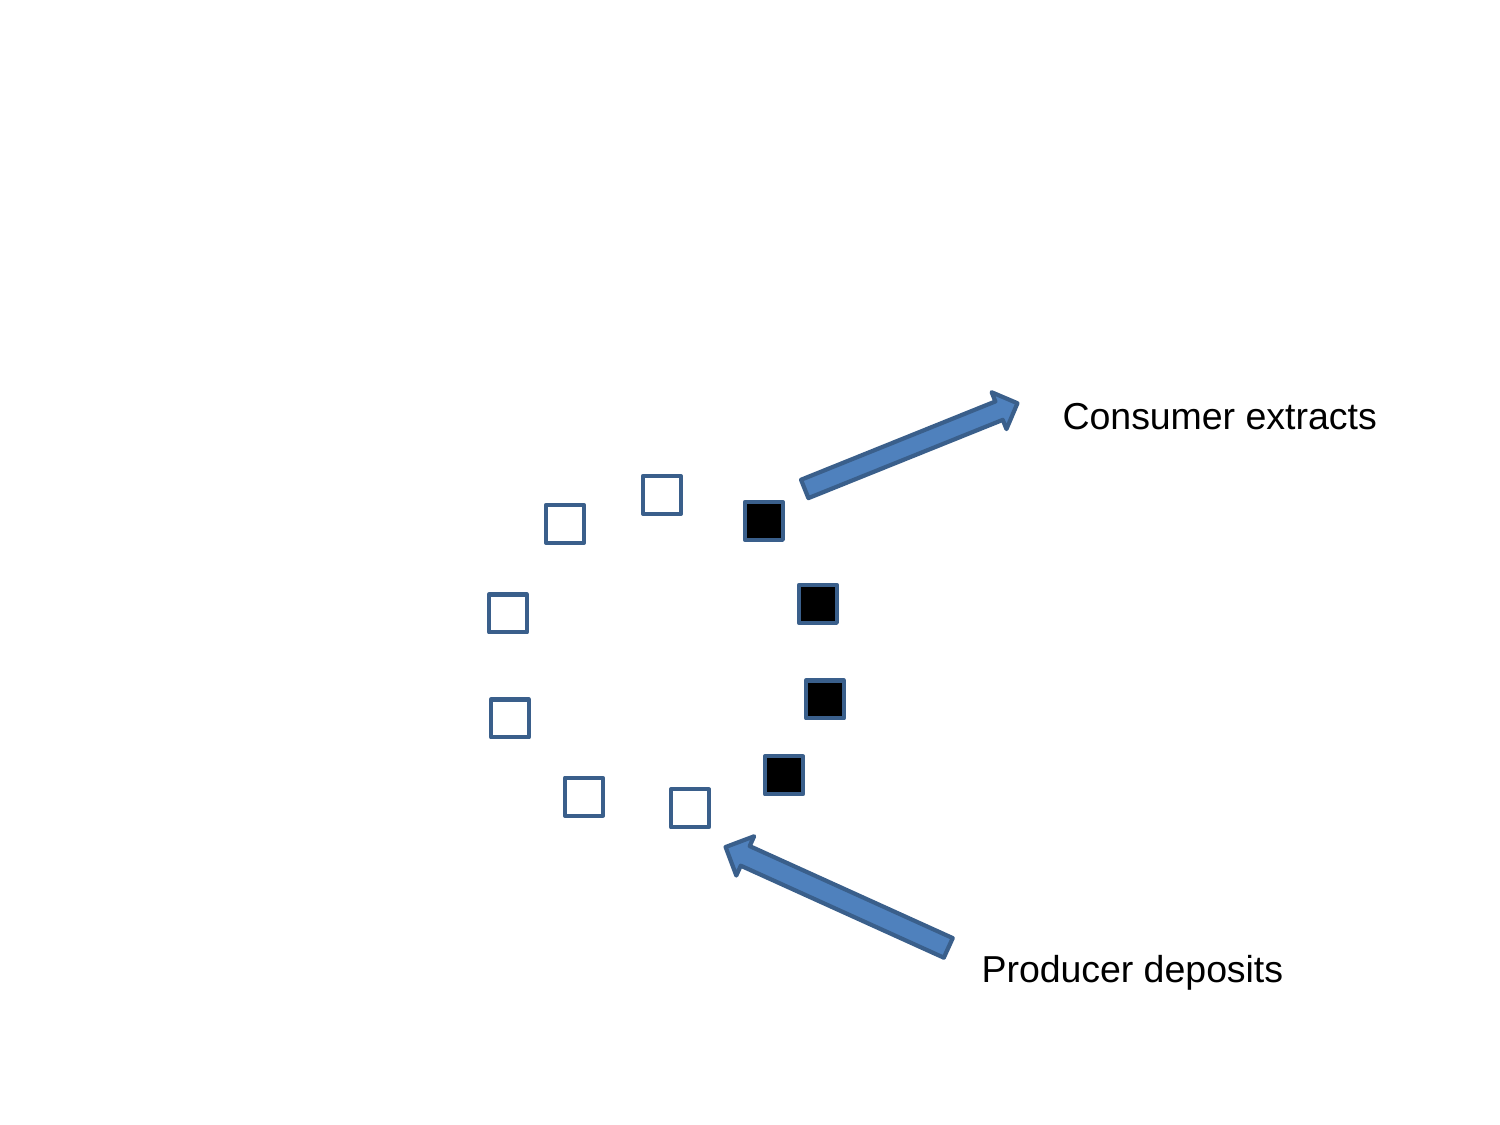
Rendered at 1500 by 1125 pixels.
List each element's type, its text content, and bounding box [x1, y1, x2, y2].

text_box [489, 697, 531, 739]
text_box [723, 834, 955, 960]
text_box [743, 500, 785, 542]
text_box [799, 390, 1020, 501]
text_box Consumer extracts [1047, 384, 1392, 445]
text_box [487, 592, 529, 634]
subtitle [103, 299, 1397, 1014]
text_box [804, 678, 846, 720]
text_box [797, 583, 839, 625]
text_box [563, 776, 605, 818]
text_box [641, 474, 683, 516]
text_box [763, 754, 805, 796]
text_box [544, 503, 586, 545]
text_box [669, 787, 711, 829]
text_box Producer deposits [966, 937, 1299, 997]
